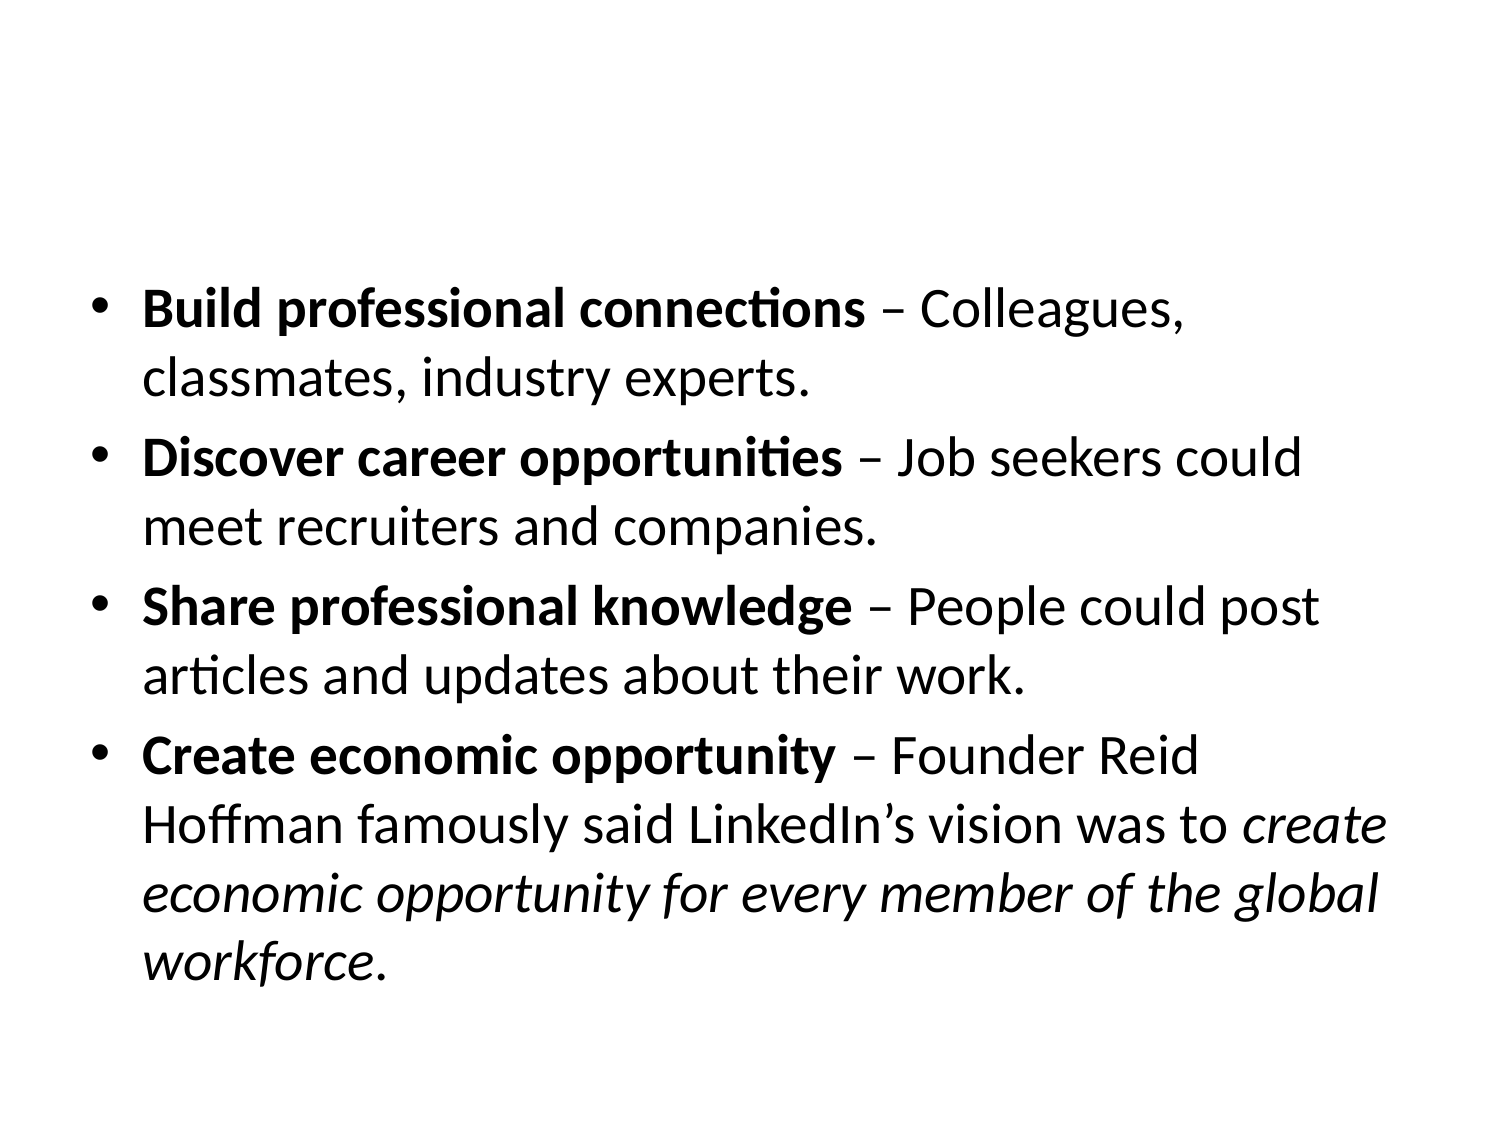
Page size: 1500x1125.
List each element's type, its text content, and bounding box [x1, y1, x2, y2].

list Build professional connections – Colleagues, classmates, industry experts. Discover career opportunities – Job seekers could meet recruiters and companies. Share professional knowledge – People could post articles and updates about their work. Create economic opportunity – Founder Reid Hoffman famously said LinkedIn’s vision was to create economic opportunity for every member of the global workforce. [75, 262, 1425, 1005]
